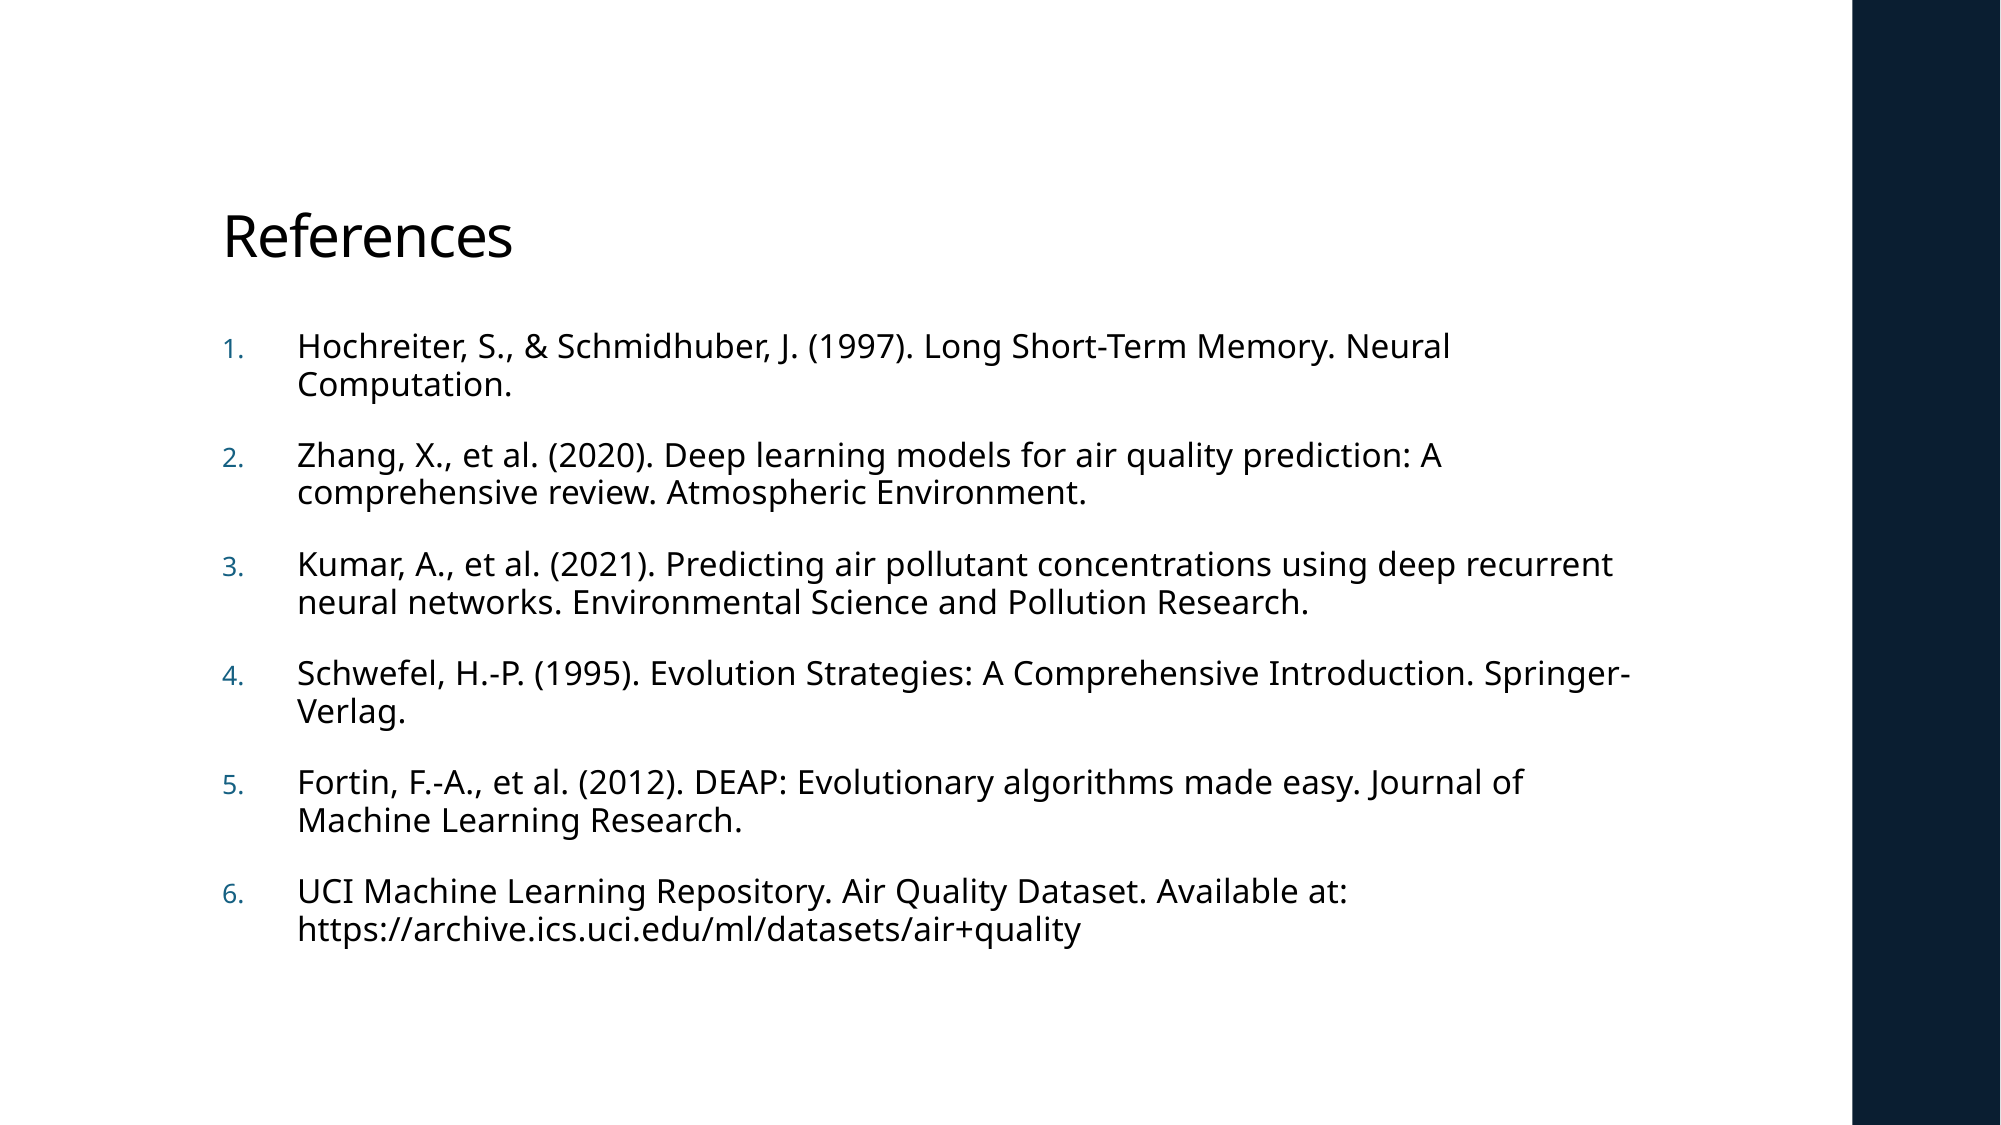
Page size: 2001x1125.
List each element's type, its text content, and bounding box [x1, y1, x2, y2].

title References [206, 60, 1797, 278]
list Hochreiter, S., & Schmidhuber, J. (1997). Long Short-Term Memory. Neural Computation. Zhang, X., et al. (2020). Deep learning models for air quality prediction: A comprehensive review. Atmospheric Environment. Kumar, A., et al. (2021). Predicting air pollutant concentrations using deep recurrent neural networks. Environmental Science and Pollution Research. Schwefel, H.-P. (1995). Evolution Strategies: A Comprehensive Introduction. Springer-Verlag. Fortin, F.-A., et al. (2012). DEAP: Evolutionary algorithms made easy. Journal of Machine Learning Research. UCI Machine Learning Repository. Air Quality Dataset. Available at: https://archive.ics.uci.edu/ml/datasets/air+quality [206, 320, 1673, 1090]
